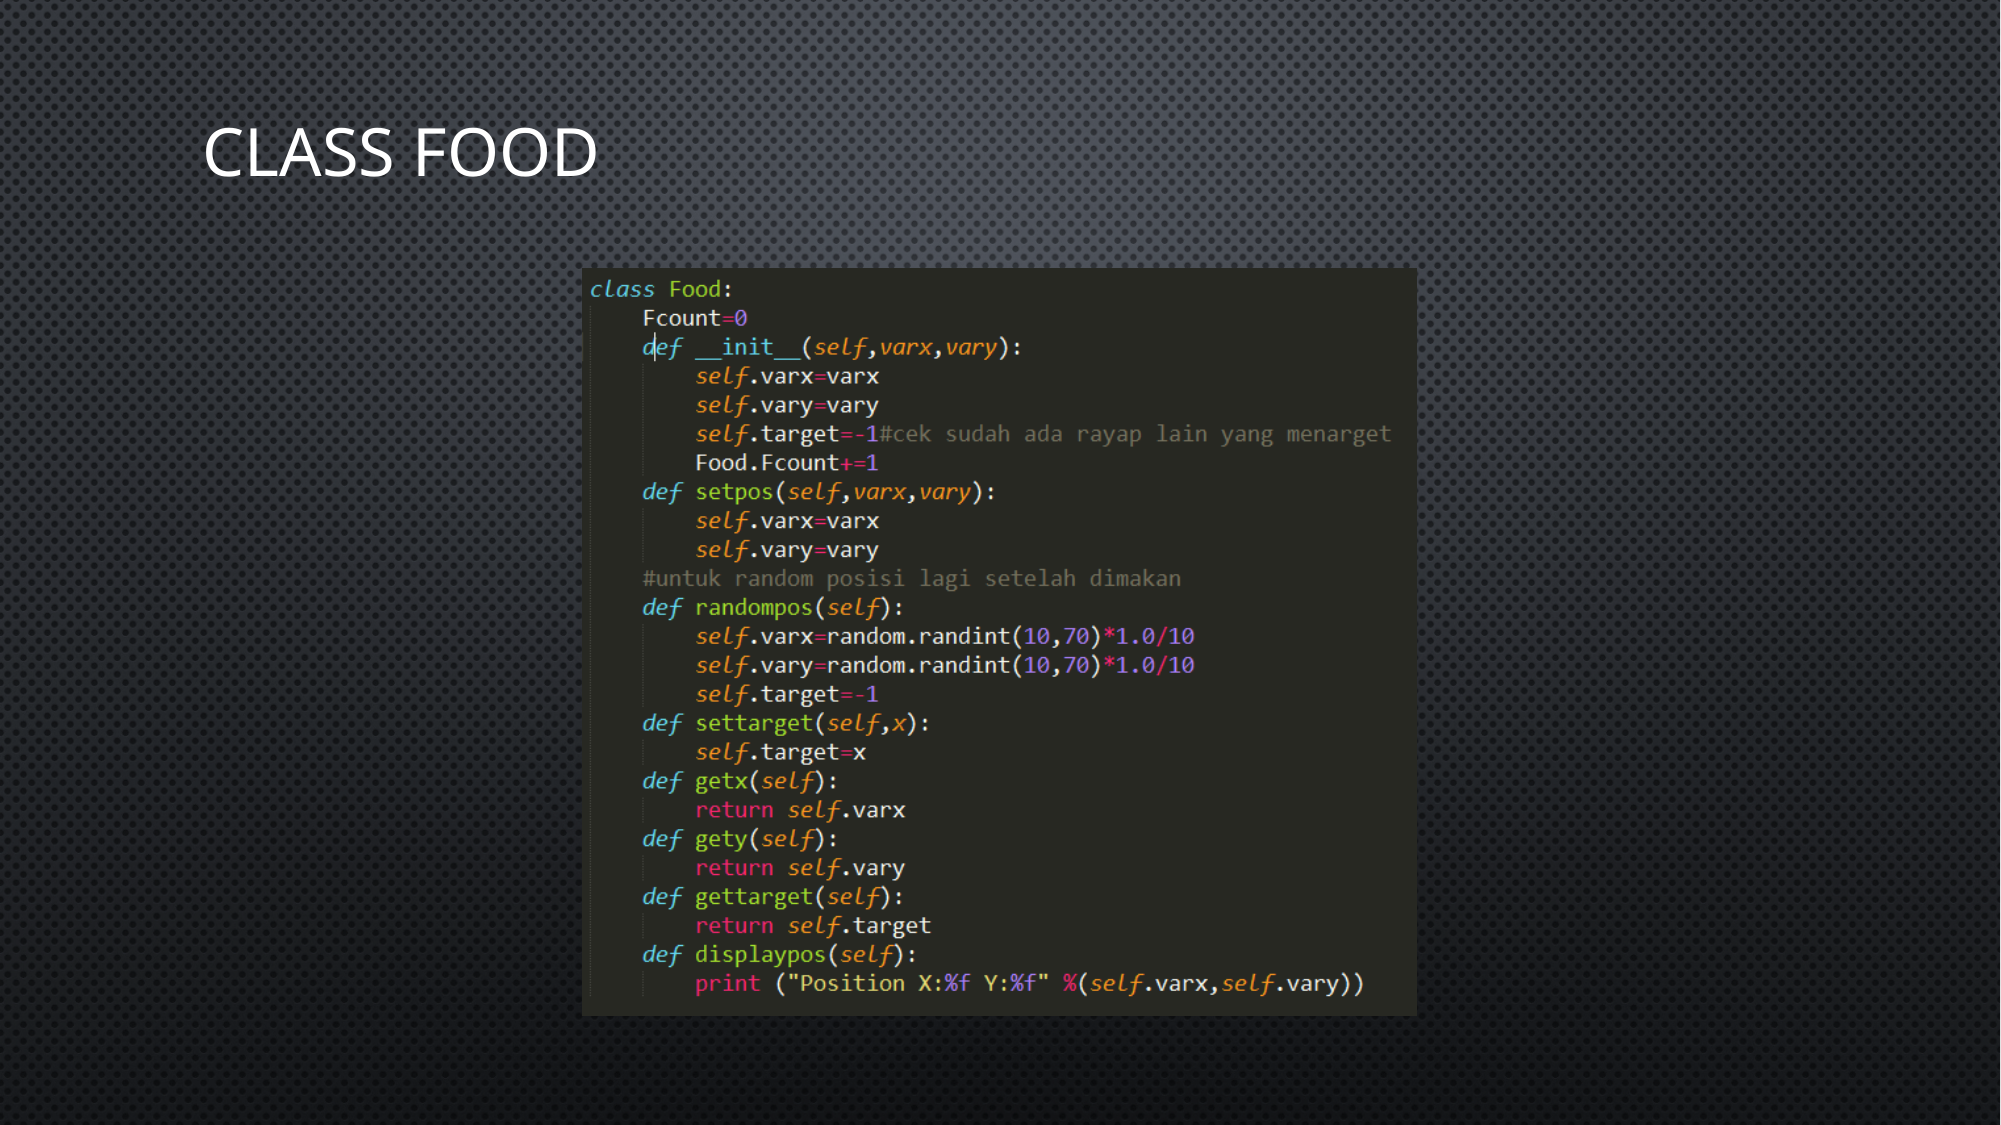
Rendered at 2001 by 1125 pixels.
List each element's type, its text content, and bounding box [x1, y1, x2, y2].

title Class food [187, 65, 1813, 235]
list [582, 267, 1418, 1017]
